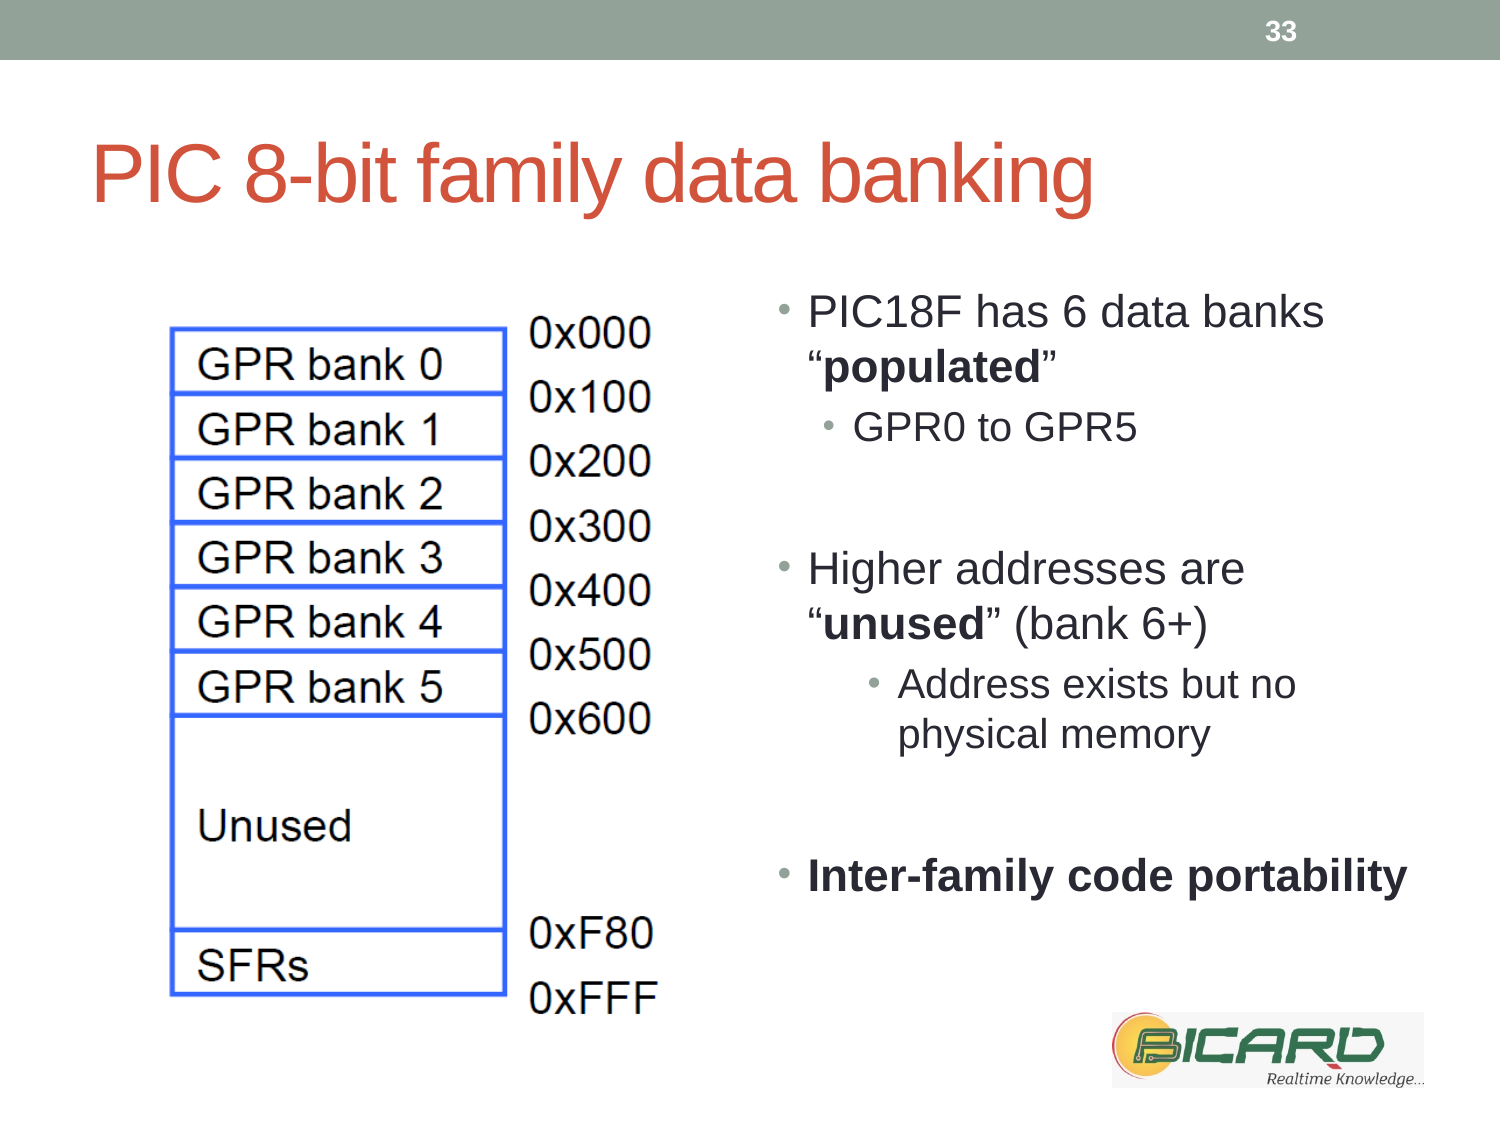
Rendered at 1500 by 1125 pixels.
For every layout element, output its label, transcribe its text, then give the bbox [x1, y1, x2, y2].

title PIC 8-bit family data banking [75, 87, 1425, 250]
slide_number 33 [1250, 3, 1425, 57]
picture [95, 274, 717, 1049]
list PIC18F has 6 data banks “populated” GPR0 to GPR5 Higher addresses are “unused” (bank 6+) Address exists but no physical memory Inter-family code portability [762, 274, 1425, 1049]
picture [1112, 1049, 1424, 1088]
